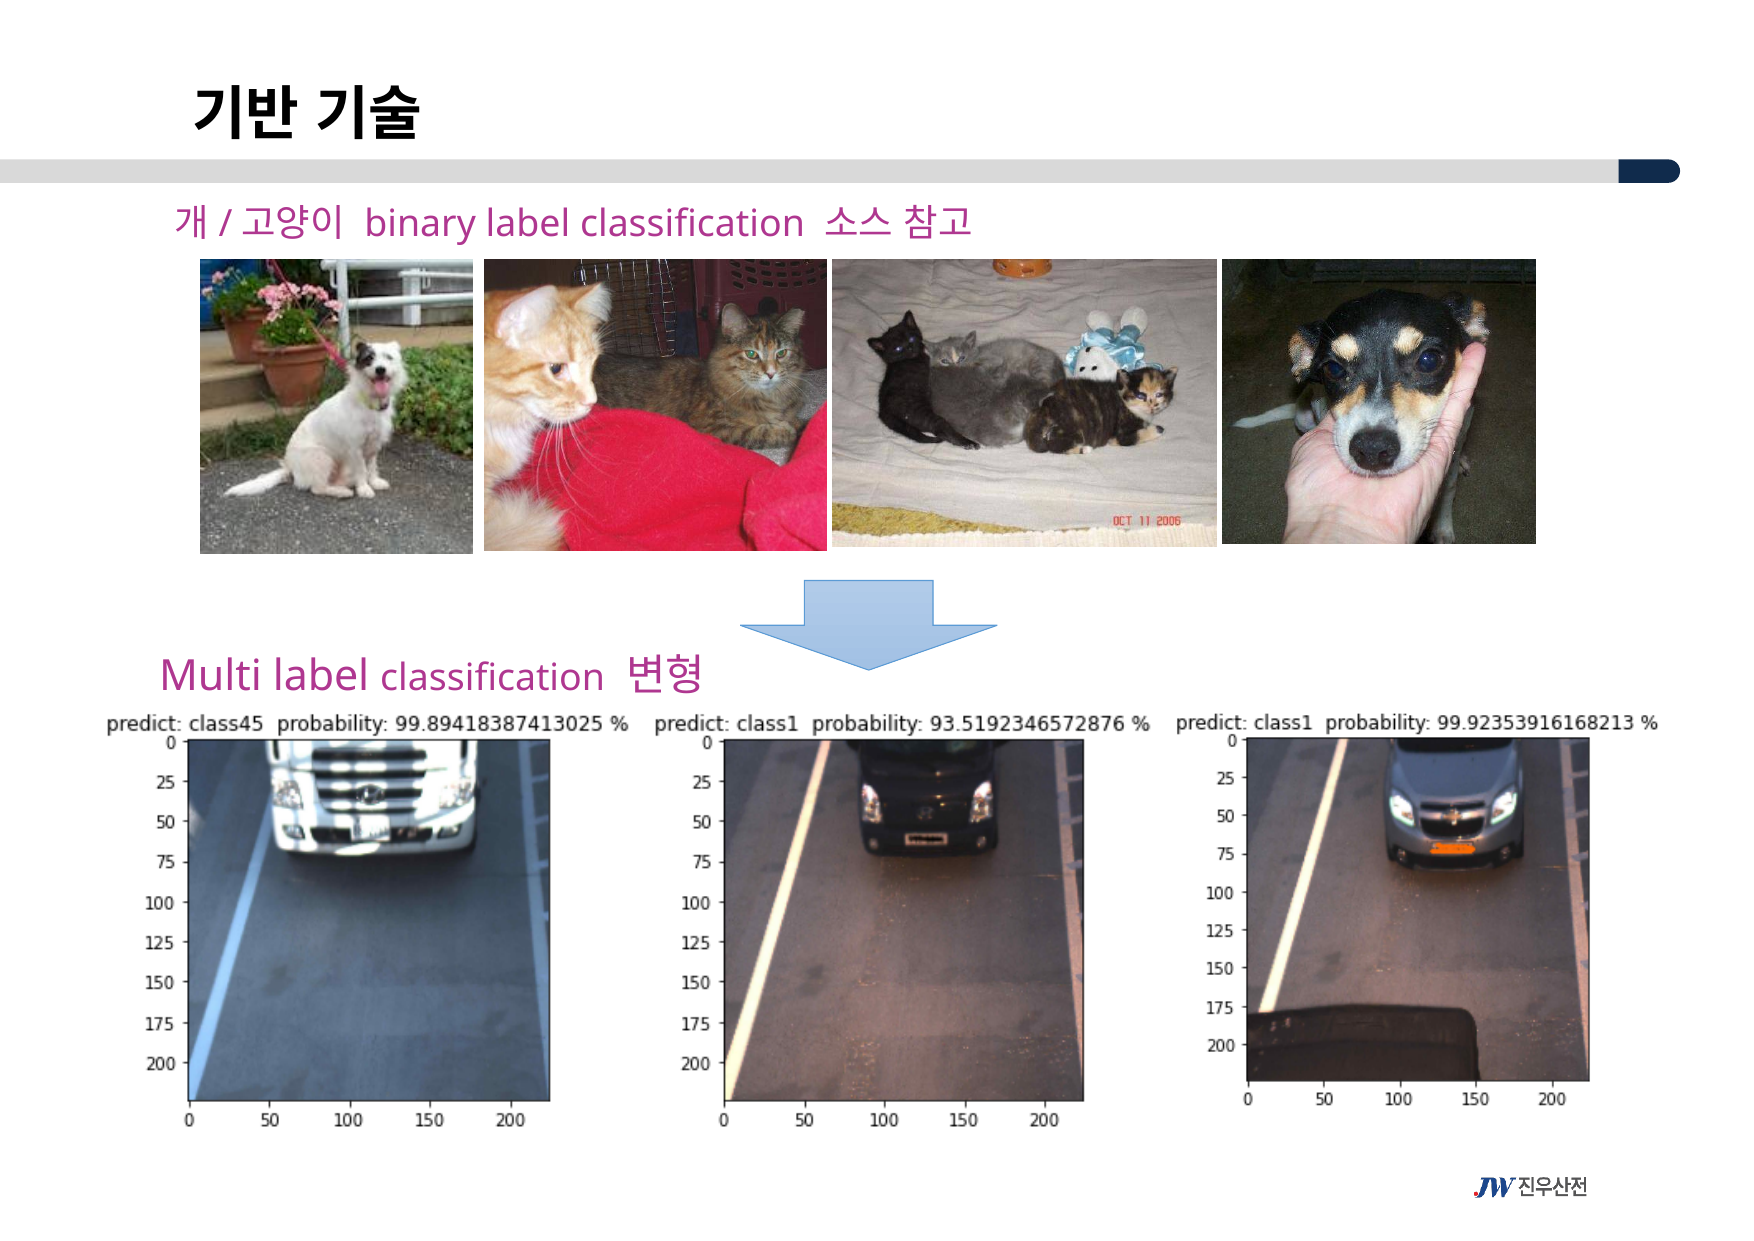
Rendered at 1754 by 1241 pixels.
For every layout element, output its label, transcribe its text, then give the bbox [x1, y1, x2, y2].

text_box 기반 기술 [177, 68, 438, 154]
picture [484, 259, 827, 551]
text_box [740, 579, 998, 671]
picture [1165, 703, 1670, 1118]
picture [200, 259, 473, 554]
text_box Multi label classification 변형 [144, 639, 720, 707]
picture [643, 703, 1162, 1140]
text_box 개/고양이 binary label classification 소스 참고 [160, 192, 988, 252]
picture [95, 703, 640, 1140]
picture [1465, 1172, 1596, 1203]
picture [1222, 259, 1536, 544]
picture [832, 259, 1217, 547]
